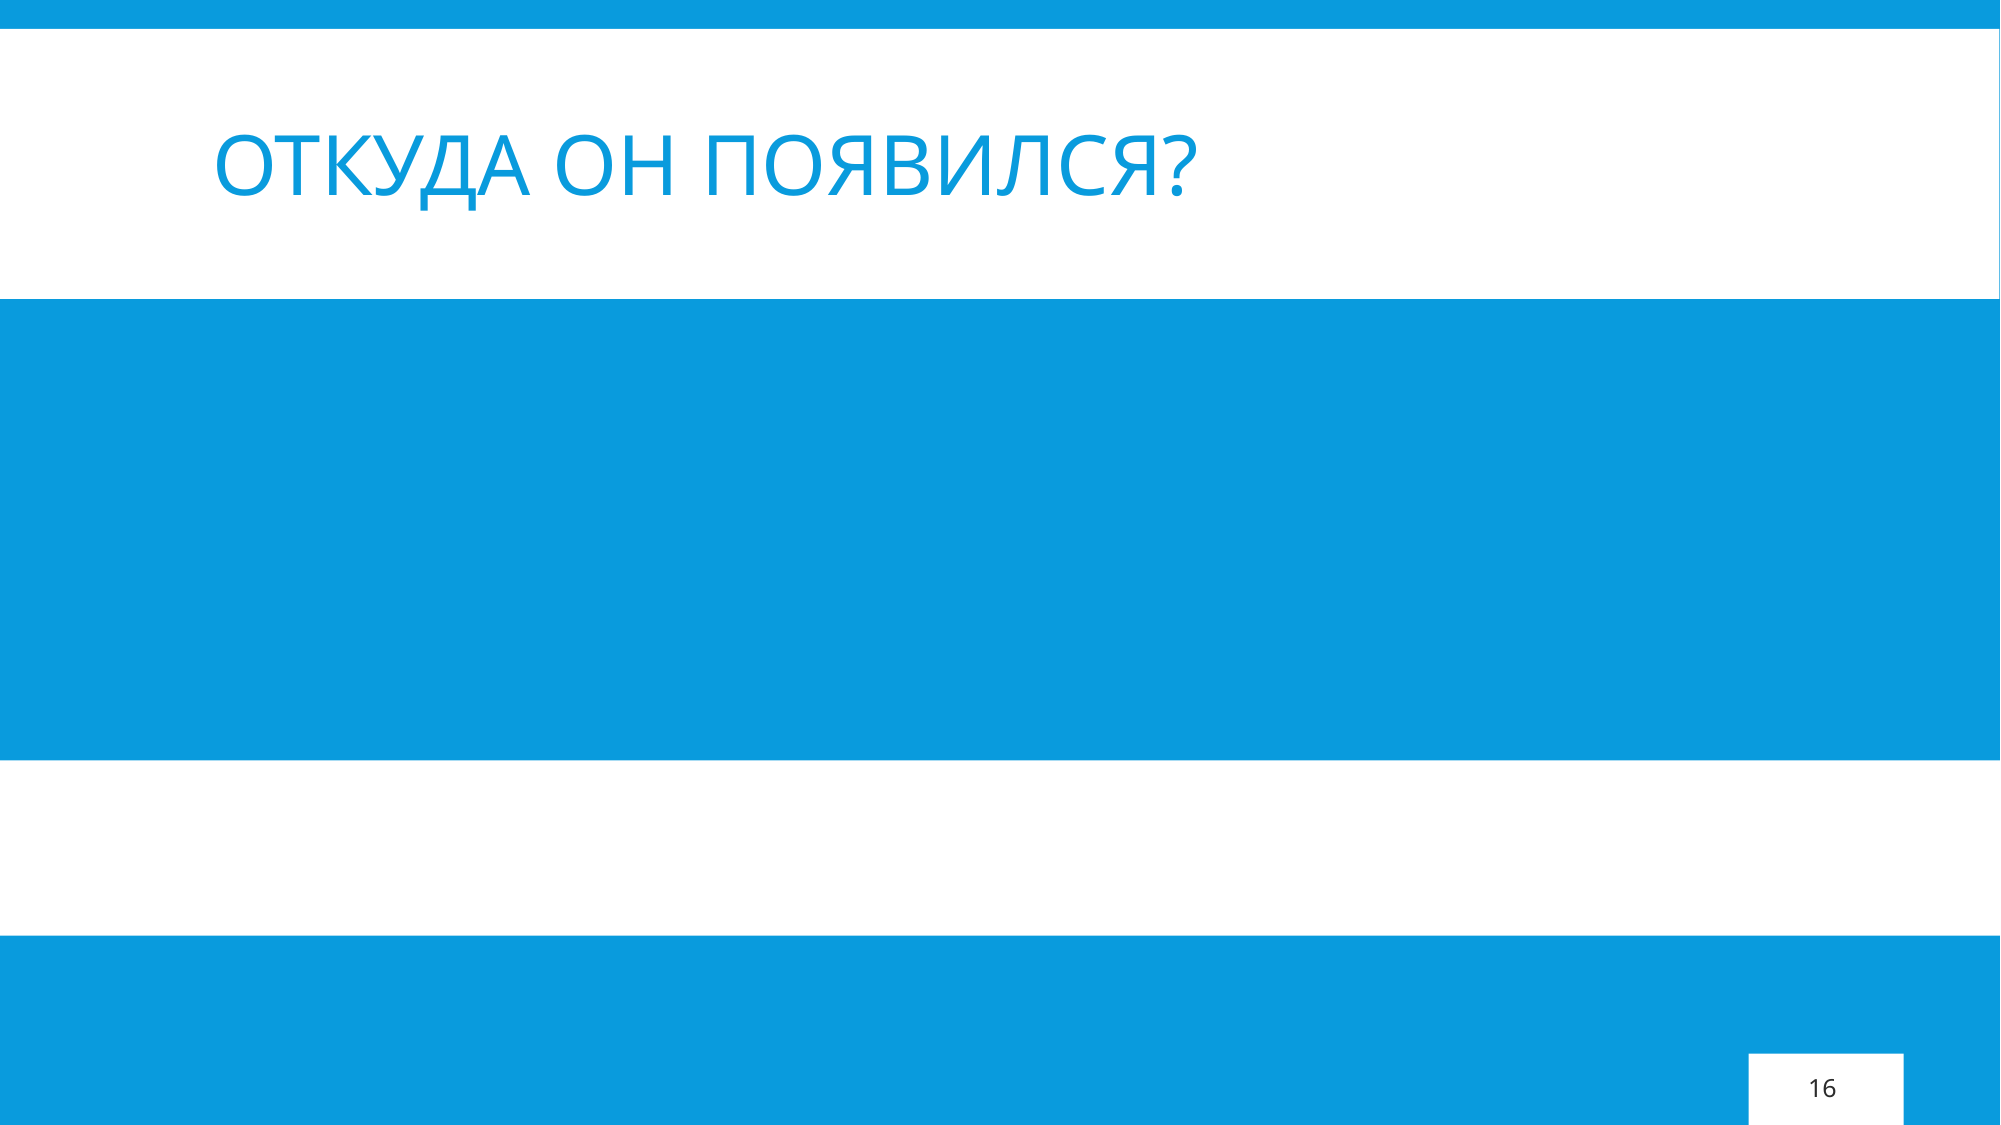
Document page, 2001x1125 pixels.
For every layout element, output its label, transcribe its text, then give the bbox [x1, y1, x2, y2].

slide_number 16 [1748, 1053, 1904, 1125]
text_box [0, 759, 2000, 937]
title Откуда он появился? [197, 46, 1803, 295]
